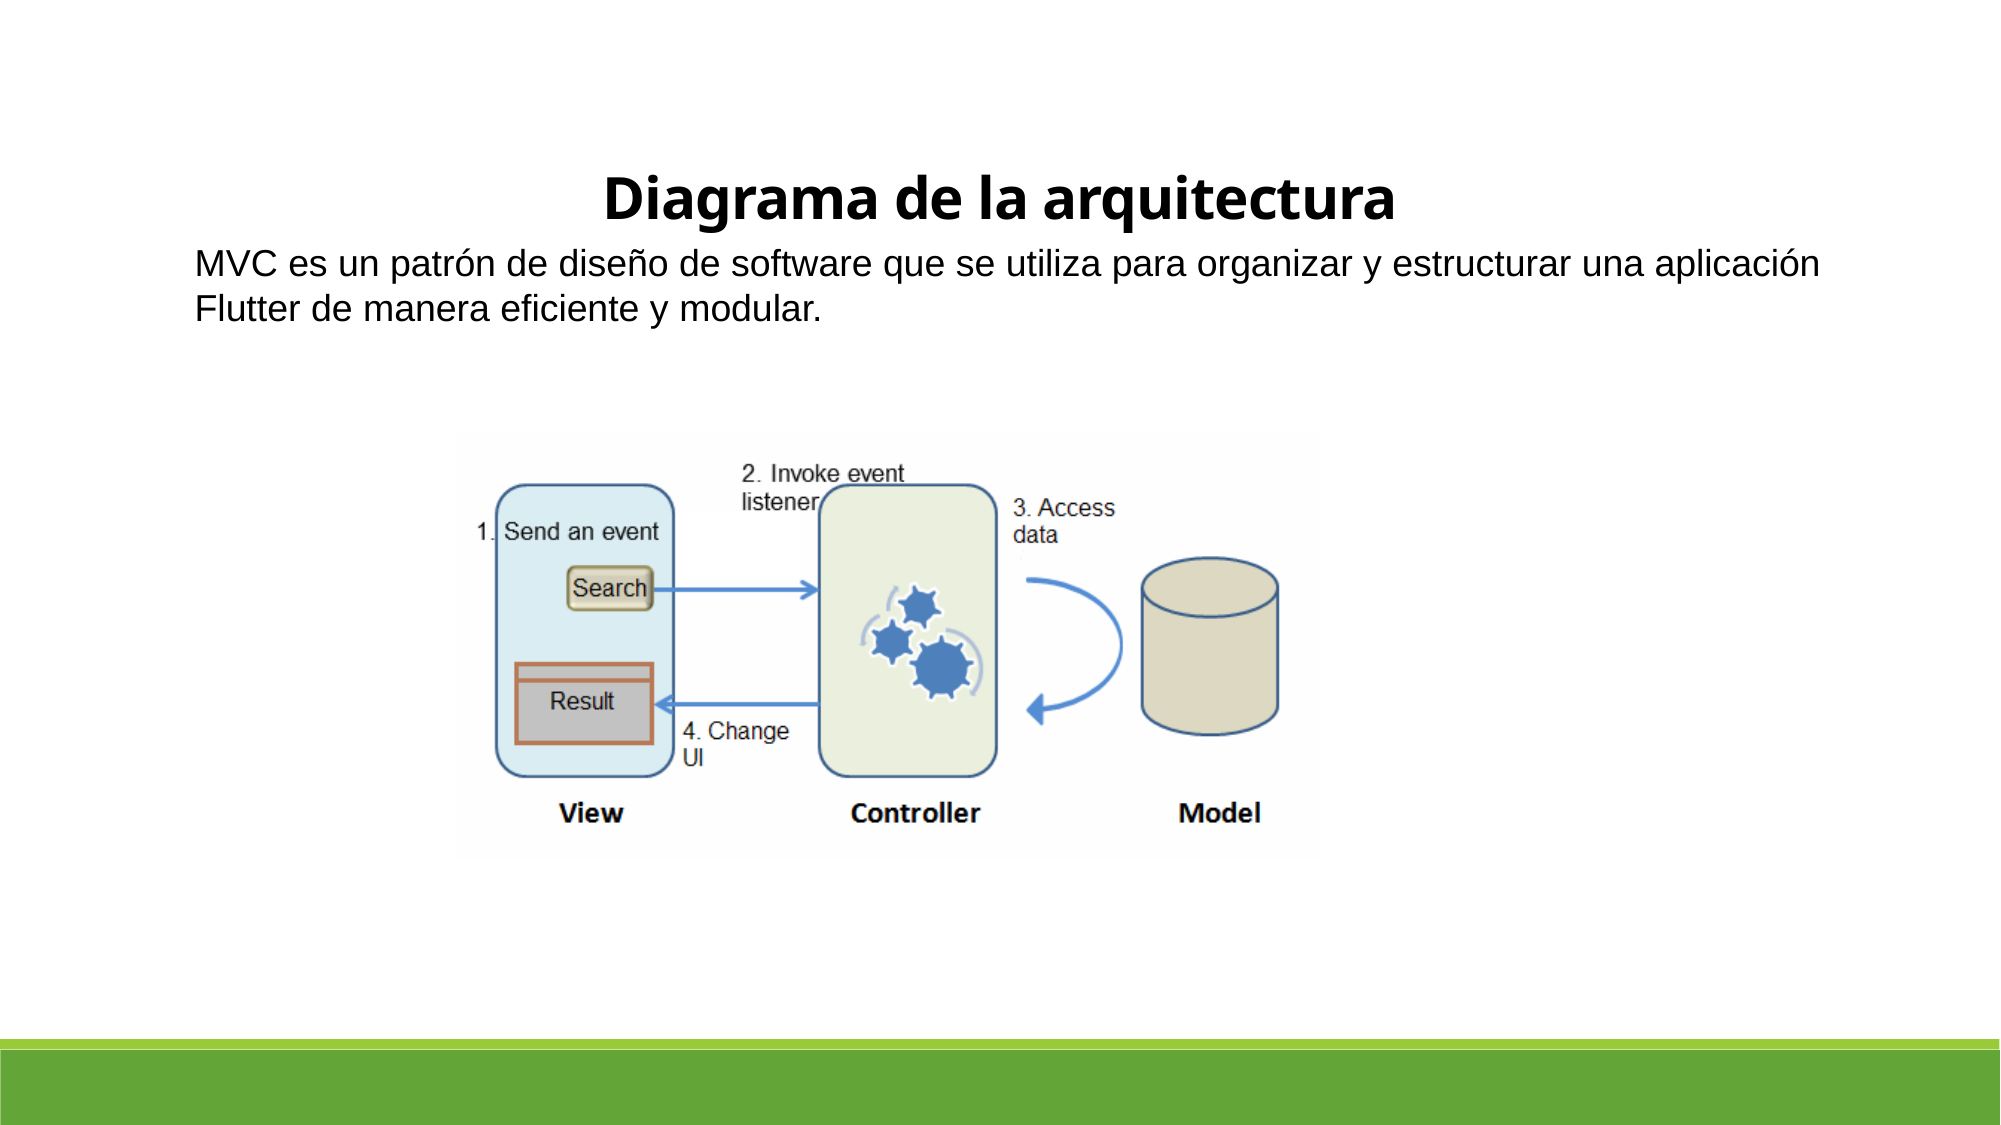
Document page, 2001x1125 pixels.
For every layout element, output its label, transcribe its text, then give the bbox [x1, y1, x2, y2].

title Diagrama de la arquitectura [249, 59, 1750, 231]
picture [455, 432, 1321, 861]
text_box MVC es un patrón de diseño de software que se utiliza para organizar y estructurar una aplicación Flutter de manera eficiente y modular. [179, 231, 1858, 337]
